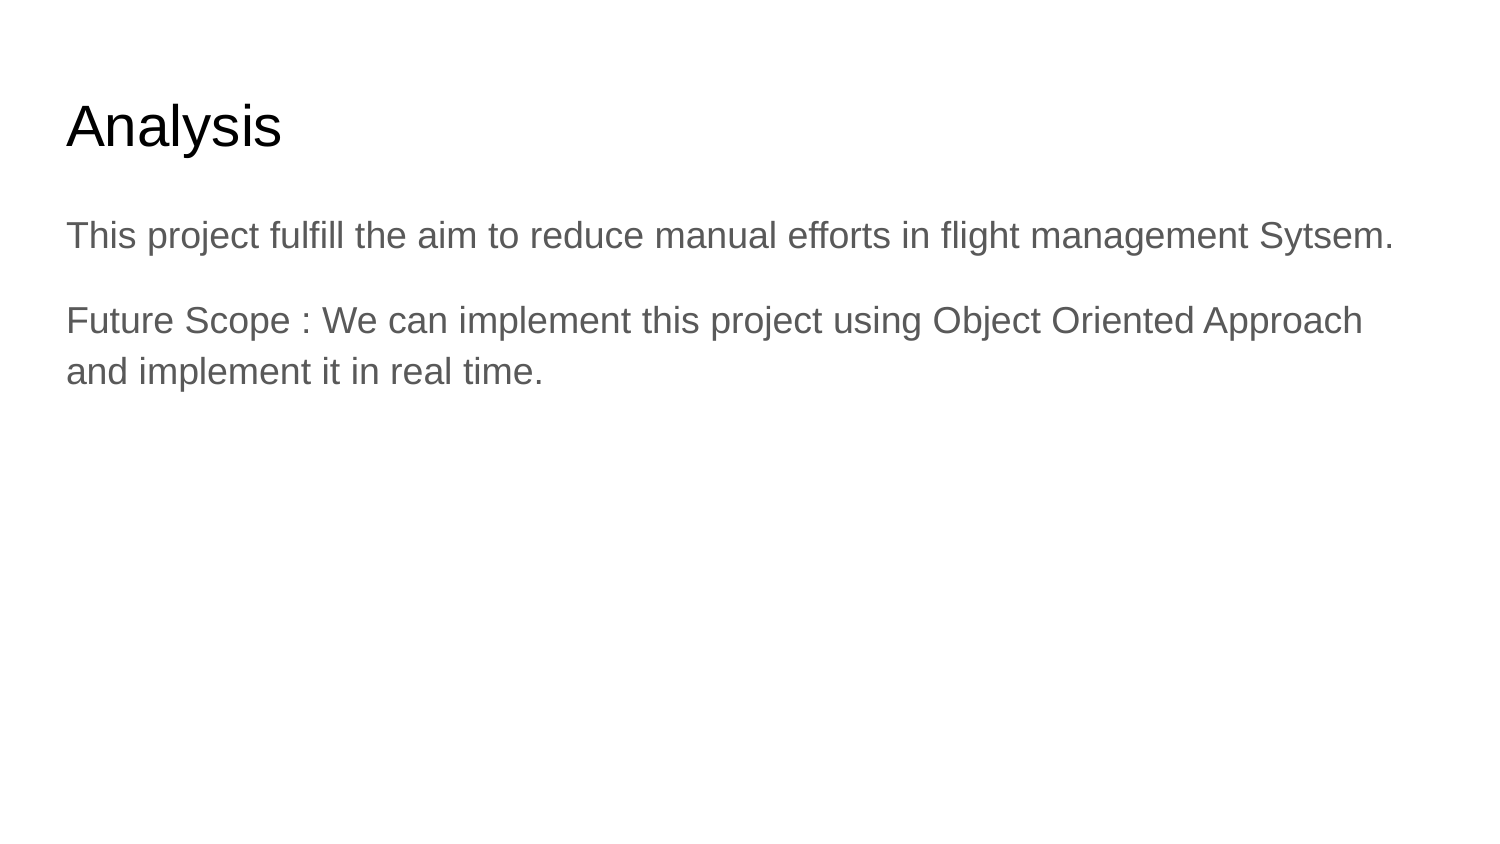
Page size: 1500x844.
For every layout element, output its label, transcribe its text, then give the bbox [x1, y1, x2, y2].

list This project fulfill the aim to reduce manual efforts in flight management Sytsem. Future Scope : We can implement this project using Object Oriented Approach and implement it in real time. [51, 189, 1449, 750]
title Analysis [51, 72, 1449, 167]
